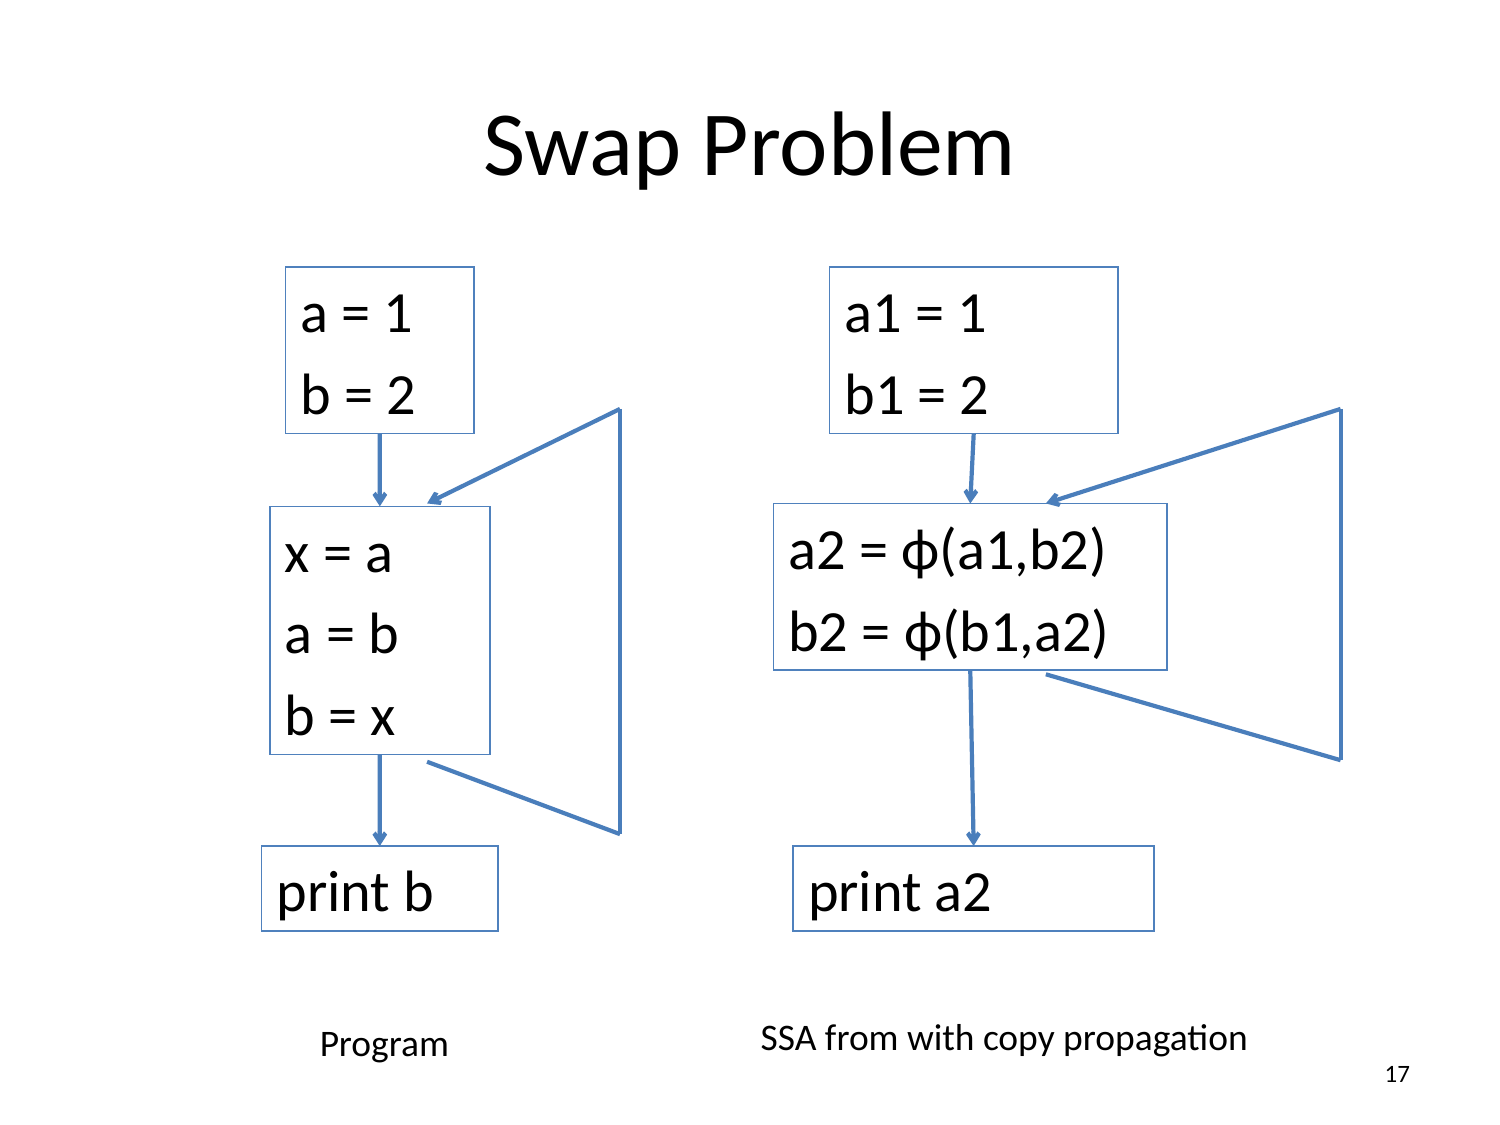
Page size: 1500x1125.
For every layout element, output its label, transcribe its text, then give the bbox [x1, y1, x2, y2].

title Swap Problem [75, 45, 1425, 233]
text_box Program [305, 1011, 465, 1072]
text_box SSA from with copy propagation [745, 1006, 1264, 1066]
slide_number 17 [1074, 1042, 1425, 1103]
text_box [261, 266, 621, 932]
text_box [773, 266, 1341, 932]
